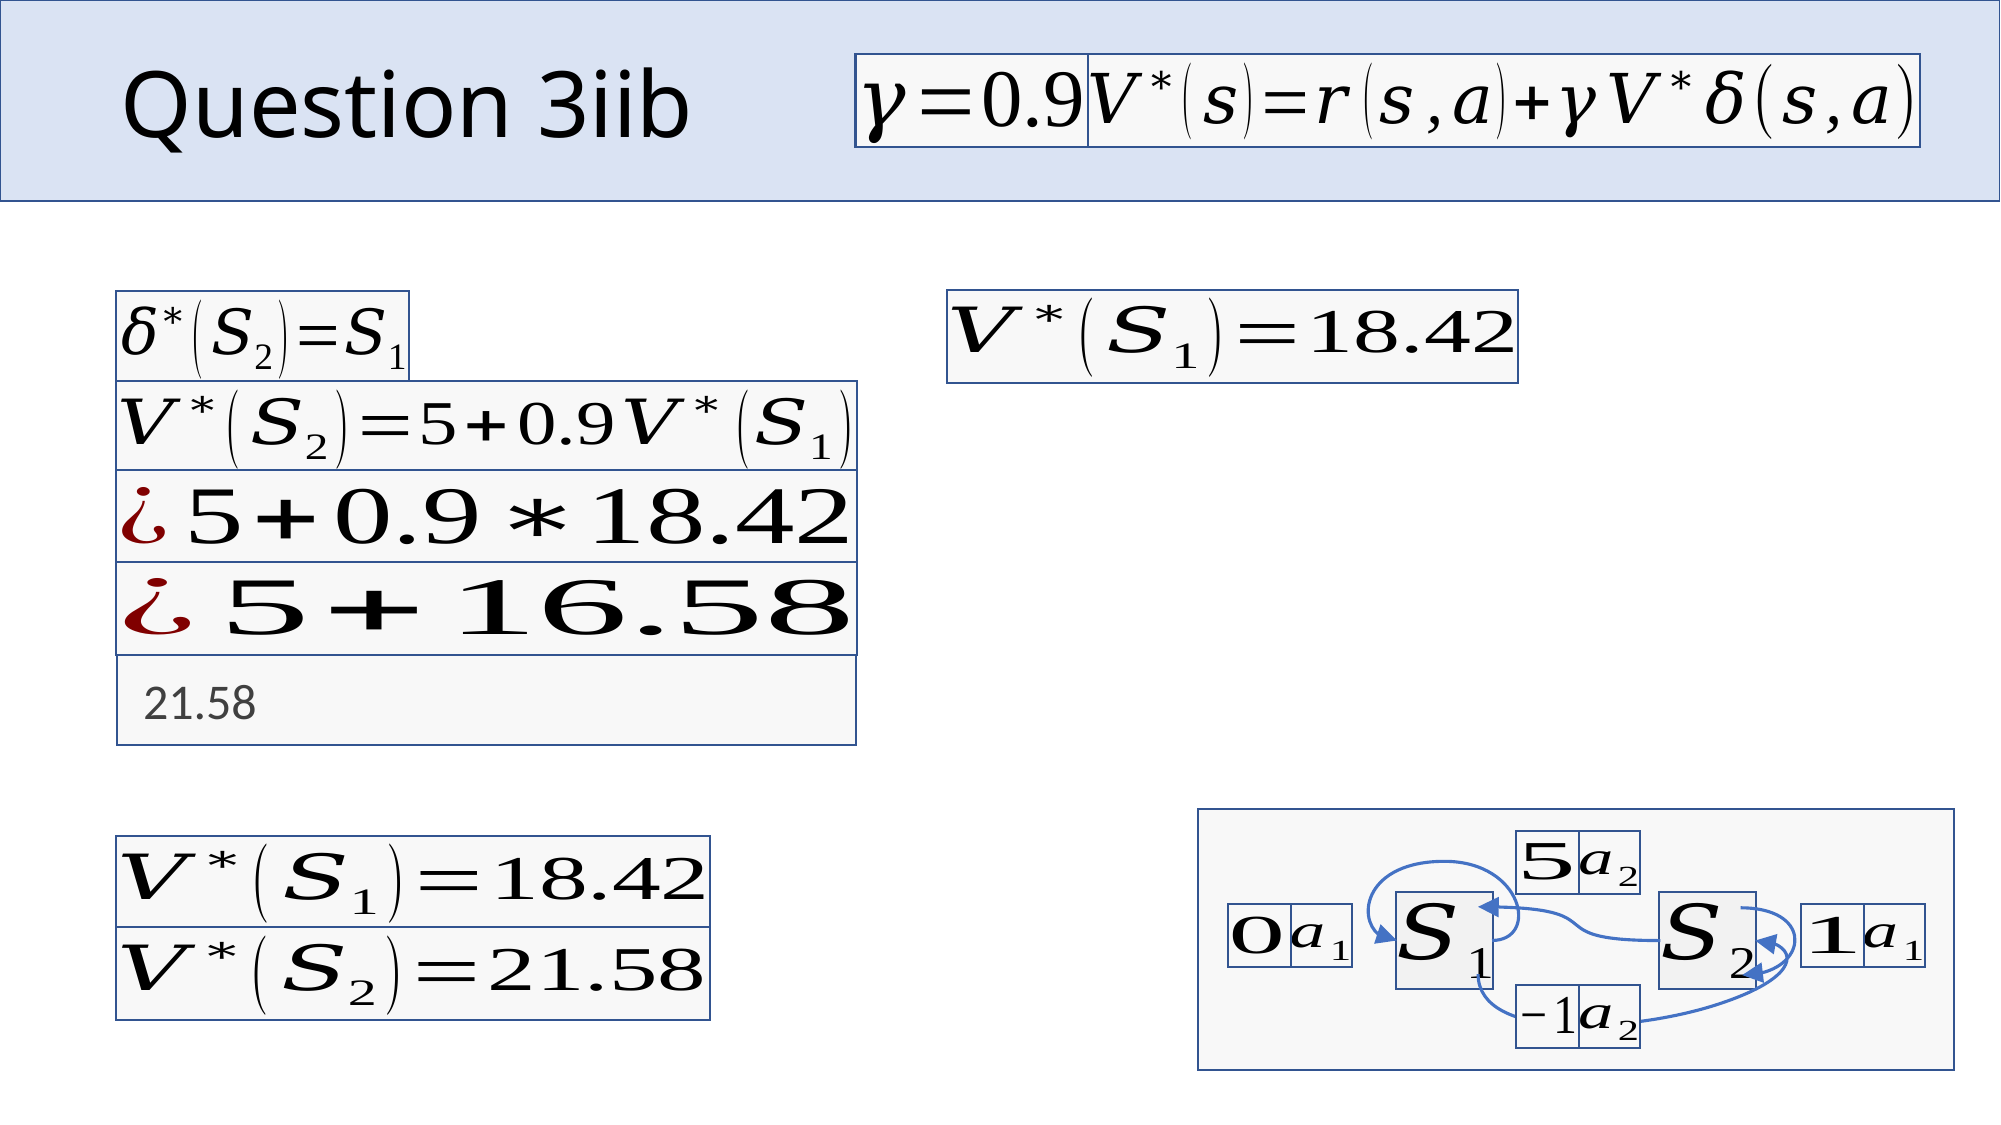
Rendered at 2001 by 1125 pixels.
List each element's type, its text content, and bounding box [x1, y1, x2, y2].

text_box [1831, 0, 2000, 202]
title Question 3iib [105, 0, 1831, 217]
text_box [1198, 808, 1954, 1071]
text_box [0, 0, 105, 202]
